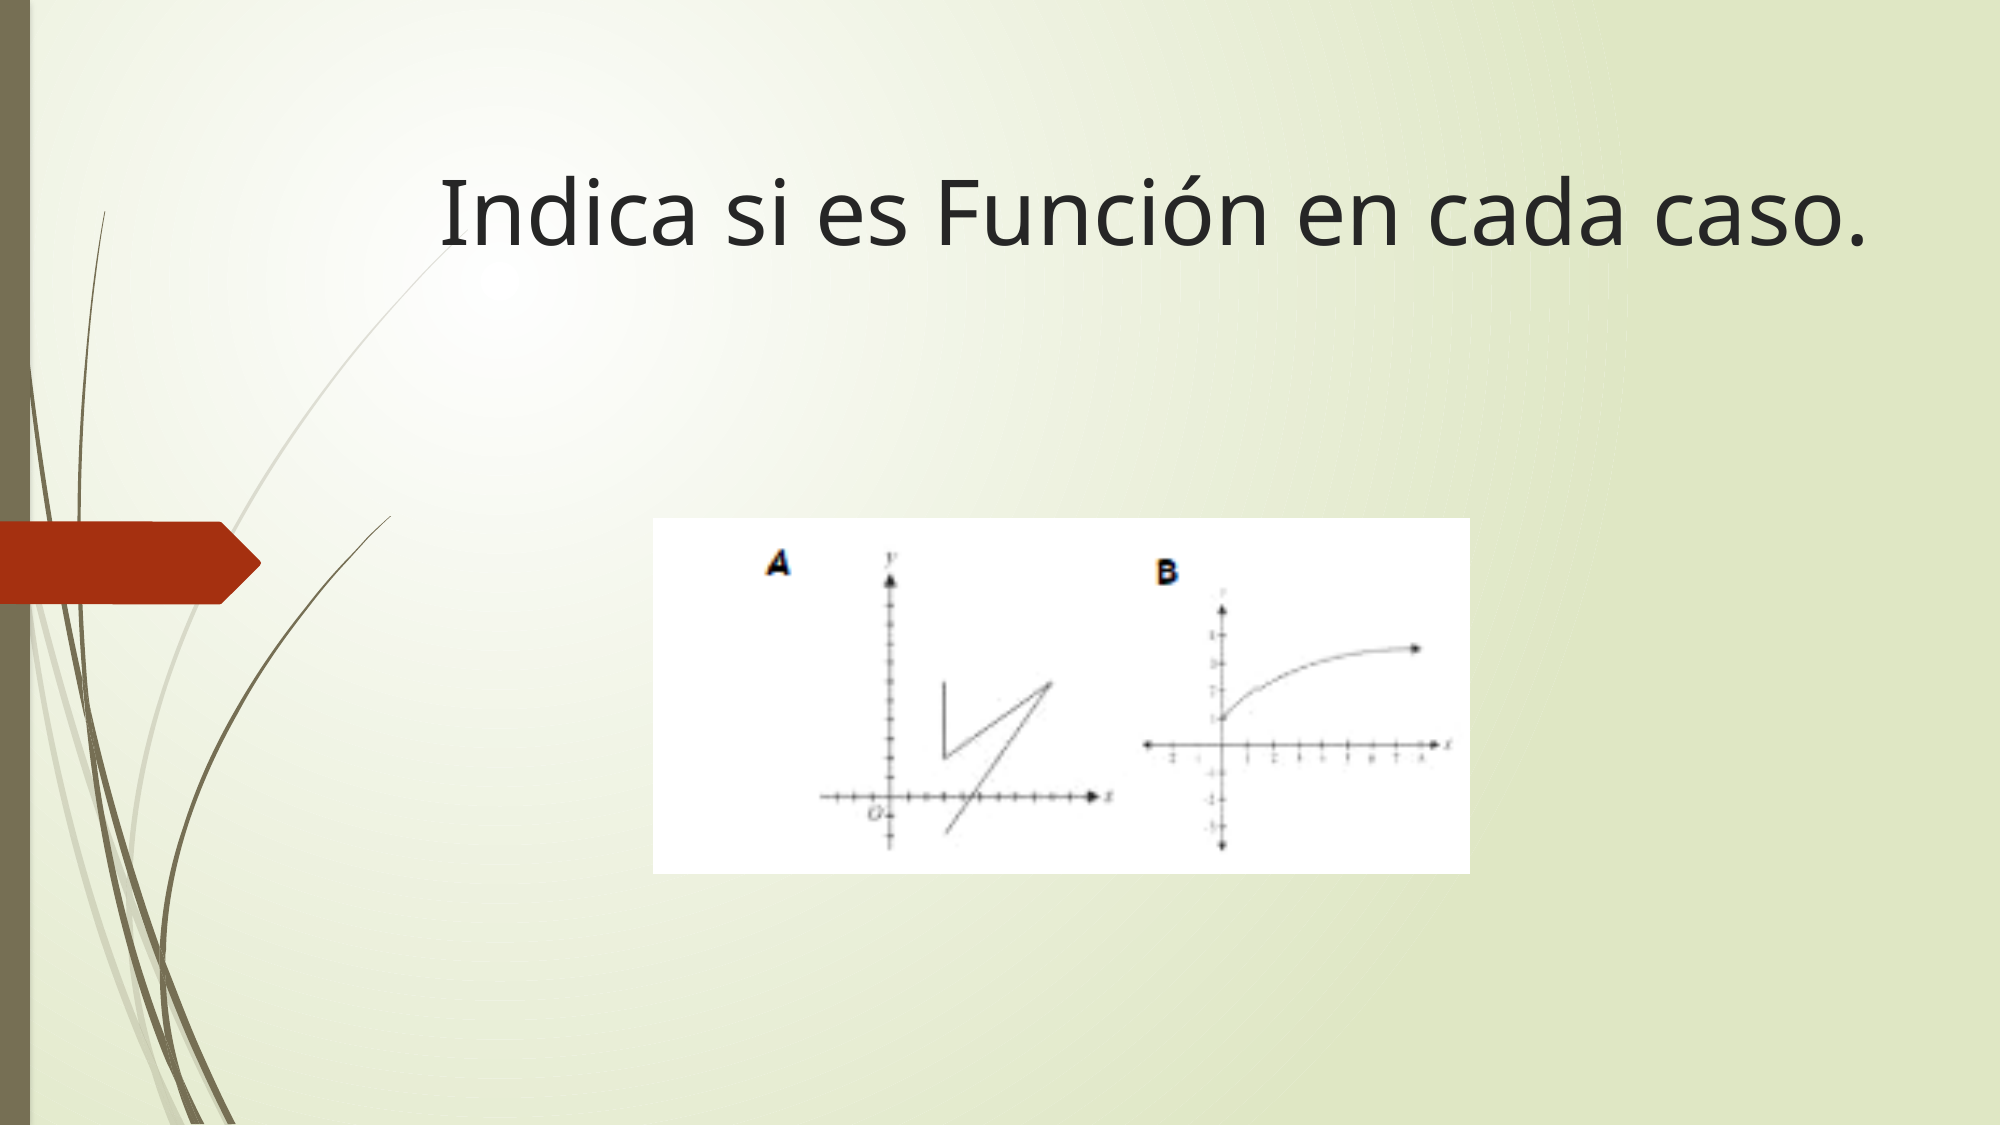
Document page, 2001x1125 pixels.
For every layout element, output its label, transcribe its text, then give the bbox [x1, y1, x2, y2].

title Indica si es Función en cada caso. [424, 99, 1888, 318]
picture [653, 518, 1471, 874]
